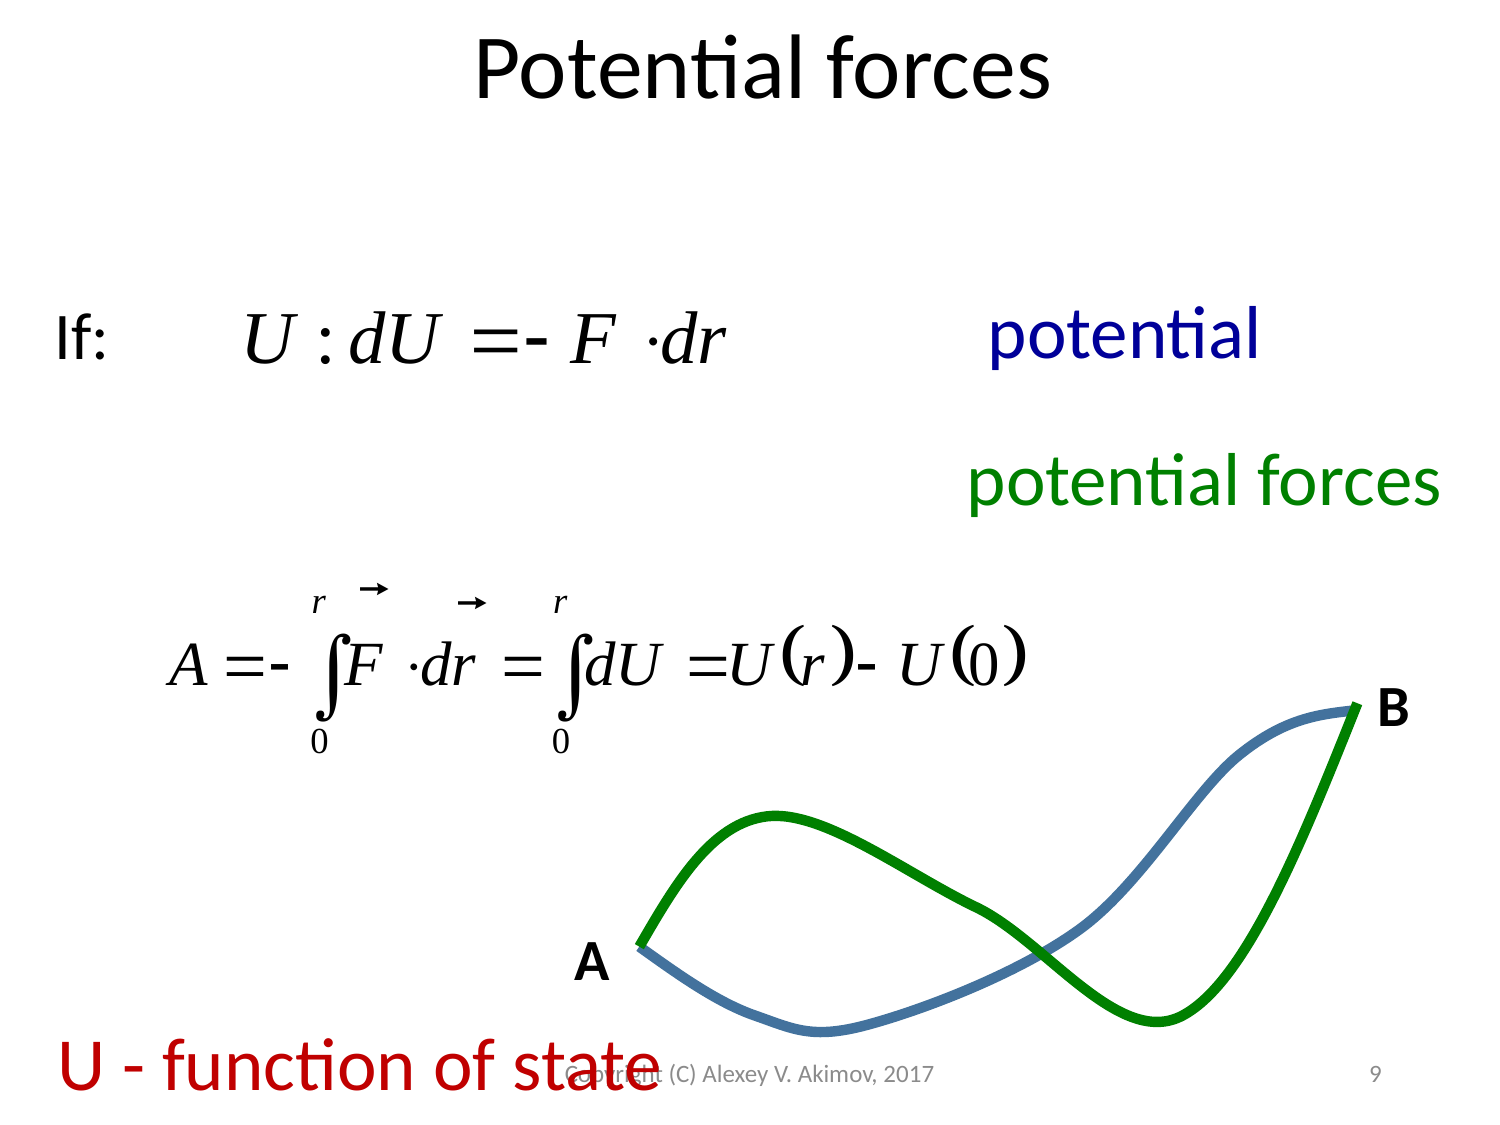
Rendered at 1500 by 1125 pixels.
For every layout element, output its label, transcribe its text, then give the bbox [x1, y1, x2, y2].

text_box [236, 276, 748, 383]
slide_number 9 [1059, 1042, 1397, 1103]
text_box [638, 702, 1359, 1023]
text_box [638, 863, 1041, 1034]
text_box U - function of state [42, 1007, 678, 1113]
text_box A [559, 914, 635, 1000]
text_box [1273, 713, 1325, 731]
text_box potential forces [951, 423, 1457, 529]
text_box If: [40, 285, 125, 380]
text_box potential [972, 276, 1277, 381]
text_box Potential forces [125, 0, 1401, 125]
text_box B [1363, 660, 1439, 746]
footer Copyright (C) Alexey V. Akimov, 2017 [496, 1042, 1004, 1103]
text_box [154, 570, 1031, 770]
